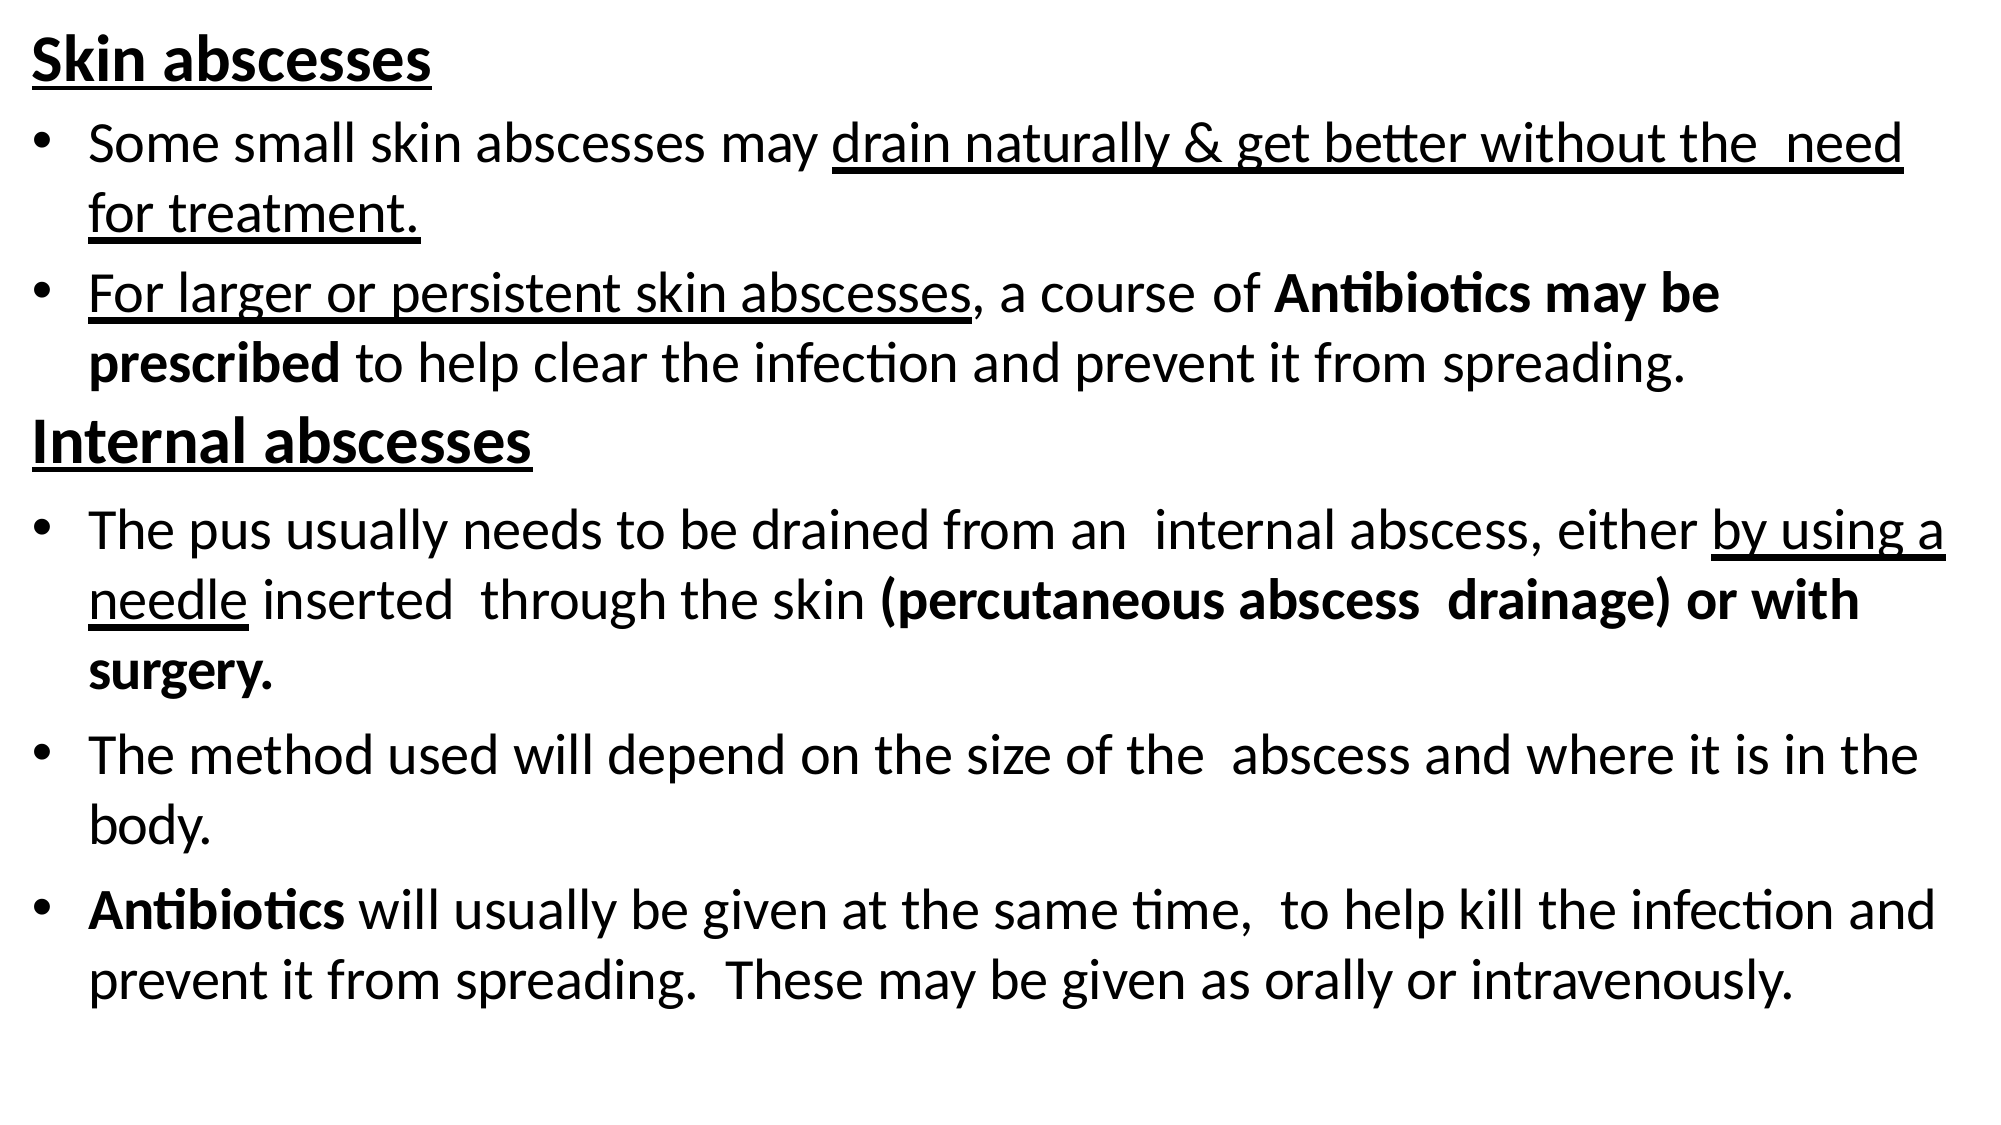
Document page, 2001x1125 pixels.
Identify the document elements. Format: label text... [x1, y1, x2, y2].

text_box Skin abscesses Some small skin abscesses may drain naturally & get better without the need for treatment. For larger or persistent skin abscesses, a course of Antibiotics may be prescribed to help clear the infection and prevent it from spreading. Internal abscesses The pus usually needs to be drained from an internal abscess, either by using a needle inserted through the skin (percutaneous abscess drainage) or with surgery. The method used will depend on the size of the abscess and where it is in the body. Antibiotics will usually be given at the same time, to help kill the infection and prevent it from spreading. These may be given as orally or intravenously. [29, 12, 1955, 1012]
